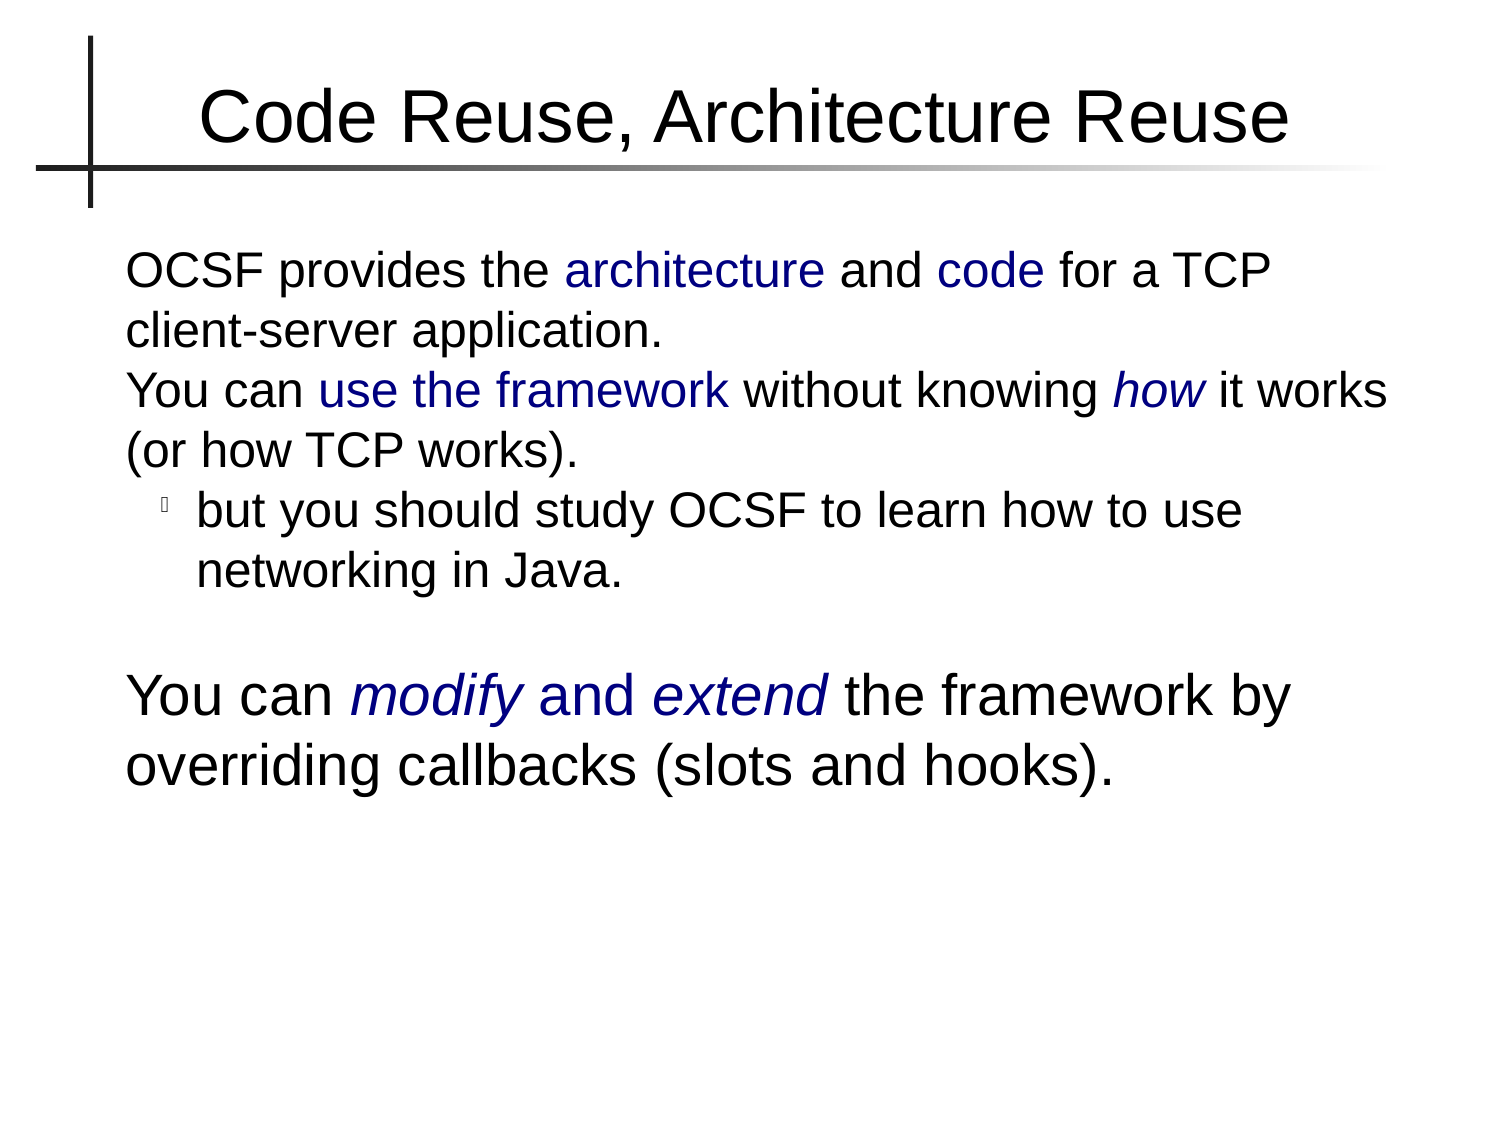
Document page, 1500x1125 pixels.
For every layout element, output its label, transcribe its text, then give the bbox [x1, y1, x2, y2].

text_box Code Reuse, Architecture Reuse [95, 23, 1395, 165]
text_box OCSF provides the architecture and code for a TCP client-server application. You can use the framework without knowing how it works (or how TCP works). but you should study OCSF to learn how to use networking in Java. You can modify and extend the framework by overriding callbacks (slots and hooks). [110, 229, 1410, 1095]
